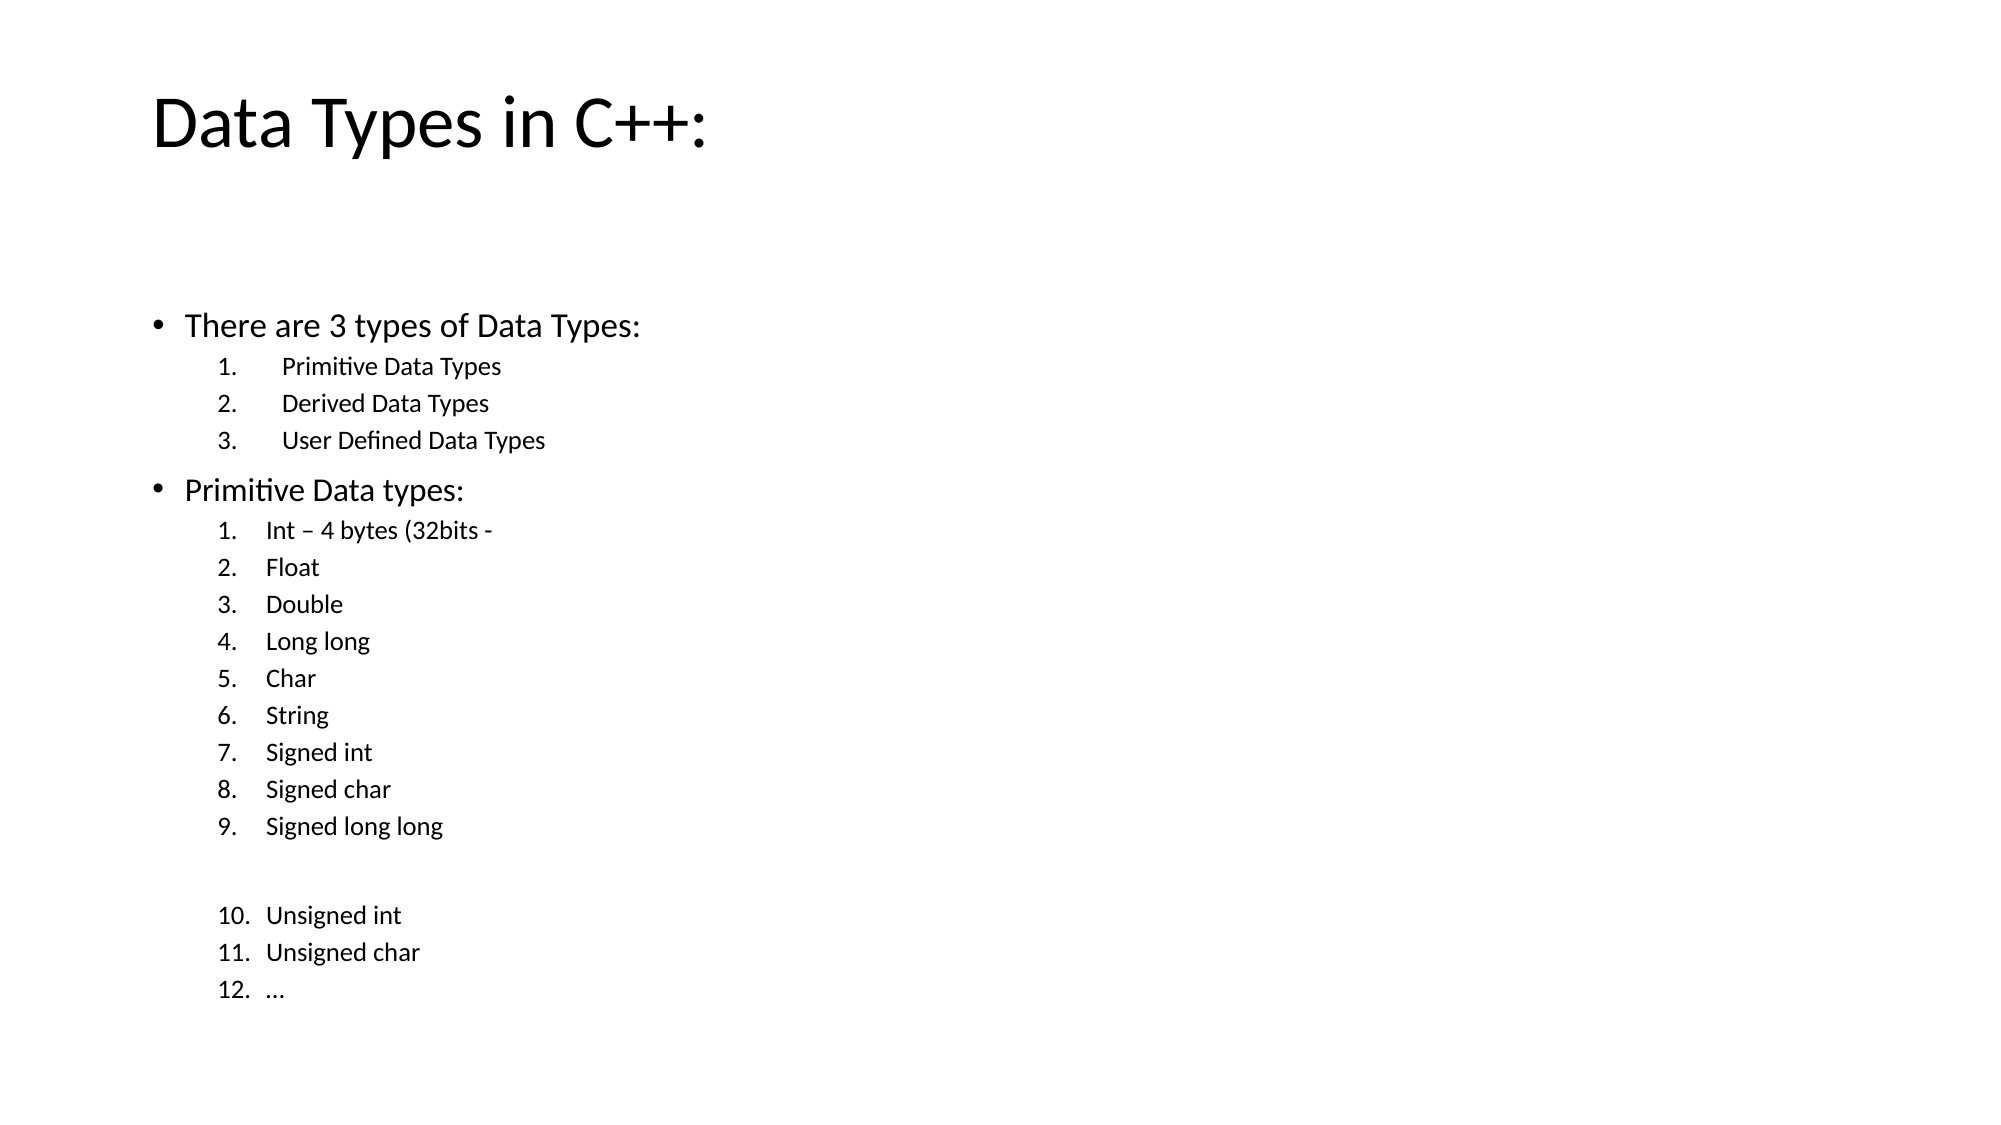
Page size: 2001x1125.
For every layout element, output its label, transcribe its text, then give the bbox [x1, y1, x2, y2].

title Data Types in C++: [137, 59, 1863, 187]
list There are 3 types of Data Types: Primitive Data Types Derived Data Types User Defined Data Types Primitive Data types: Int – 4 bytes (32bits - Float Double Long long Char String Signed int Signed char Signed long long Unsigned int Unsigned char … [137, 299, 1863, 1014]
